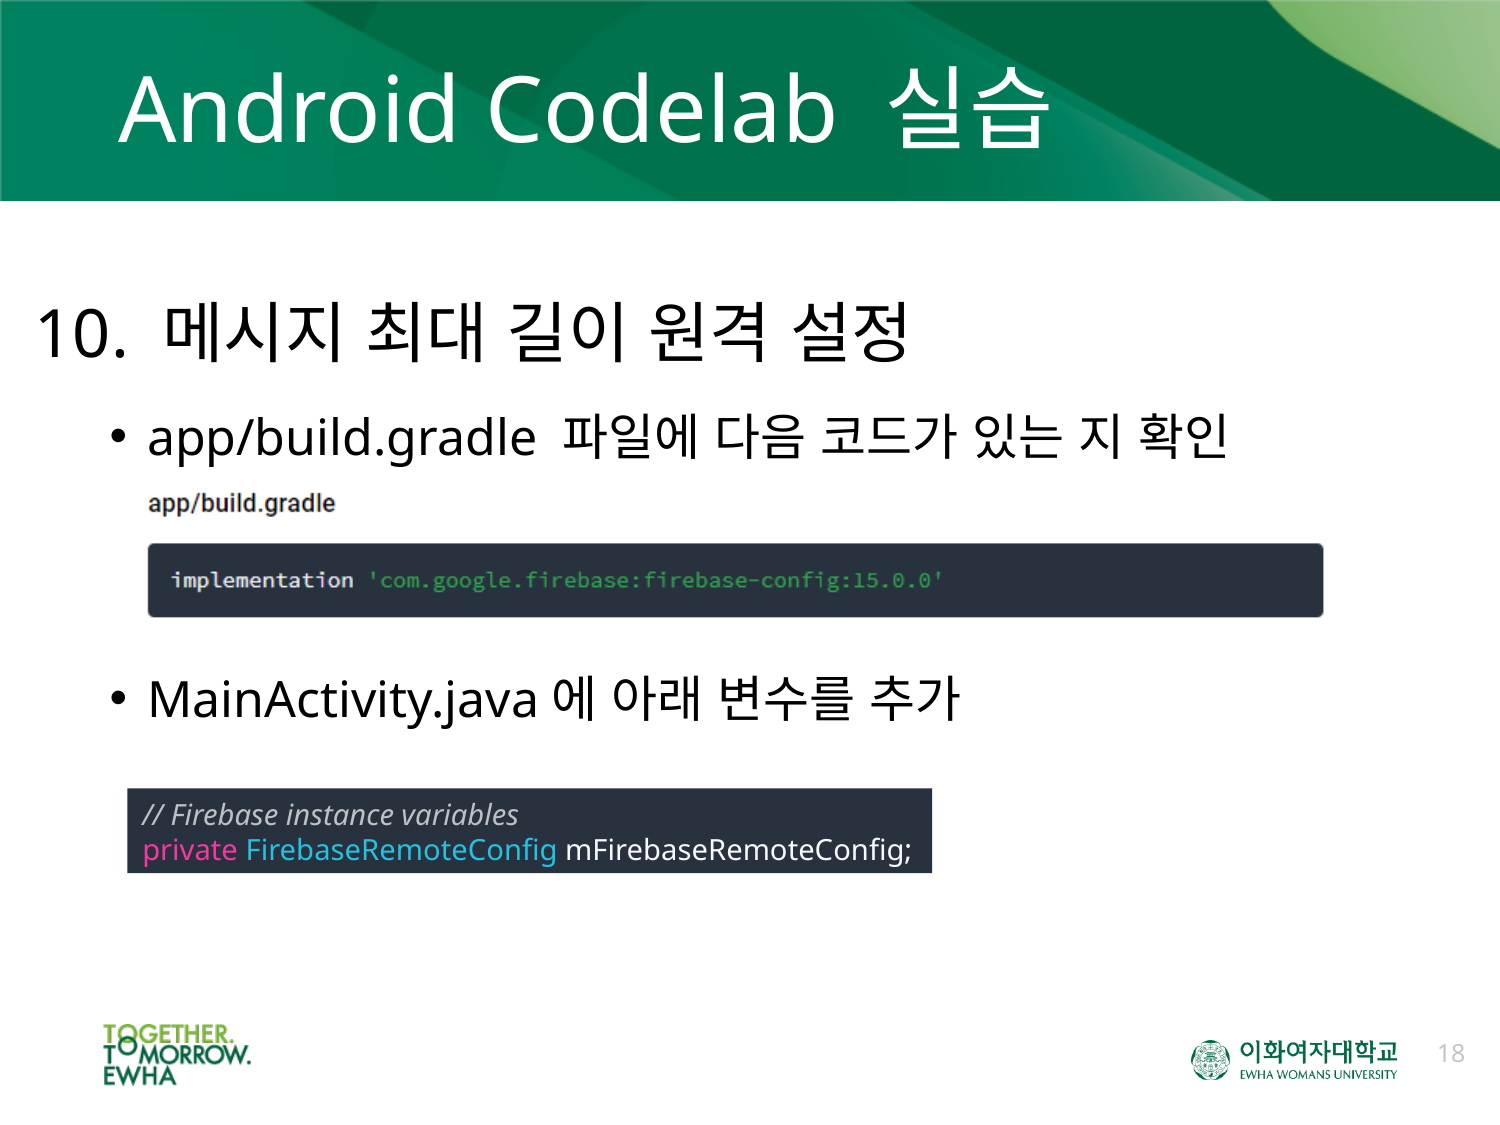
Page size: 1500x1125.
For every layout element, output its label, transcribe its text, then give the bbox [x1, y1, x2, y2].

slide_number 18 [1142, 1024, 1481, 1085]
picture [103, 1052, 251, 1087]
title Android Codelab 실습 [103, 4, 1397, 222]
text_box // Firebase instance variables private FirebaseRemoteConfig mFirebaseRemoteConfig; [127, 788, 933, 874]
picture [142, 487, 1358, 638]
picture [0, 0, 1500, 201]
list 10. 메시지 최대 길이 원격 설정 app/build.gradle 파일에 다음 코드가 있는 지 확인 MainActivity.java에 아래 변수를 추가 [19, 267, 1387, 1052]
